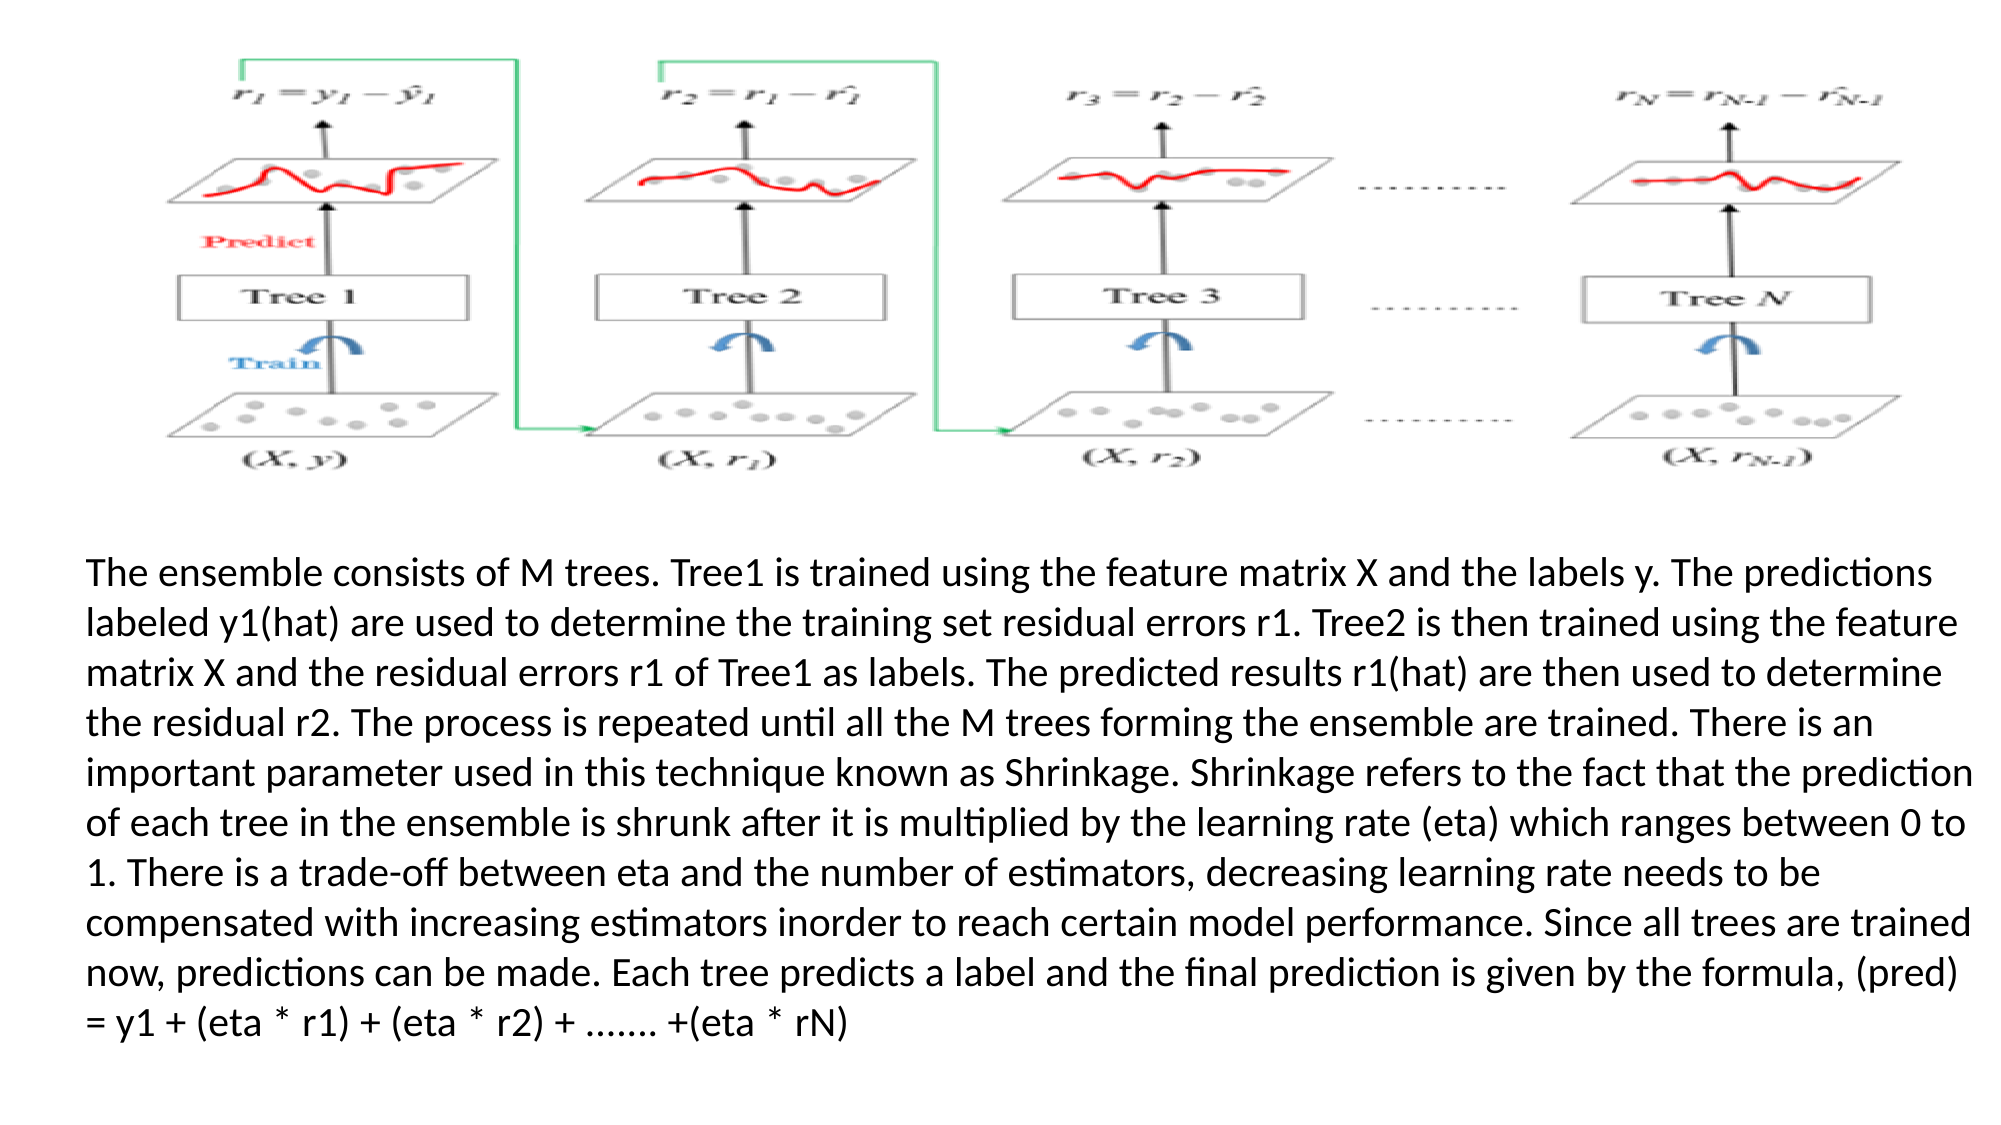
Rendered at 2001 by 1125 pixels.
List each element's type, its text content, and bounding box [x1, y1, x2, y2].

text_box The ensemble consists of M trees. Tree1 is trained using the feature matrix X and the labels y. The predictions labeled y1(hat) are used to determine the training set residual errors r1. Tree2 is then trained using the feature matrix X and the residual errors r1 of Tree1 as labels. The predicted results r1(hat) are then used to determine the residual r2. The process is repeated until all the M trees forming the ensemble are trained. There is an important parameter used in this technique known as Shrinkage. Shrinkage refers to the fact that the prediction of each tree in the ensemble is shrunk after it is multiplied by the learning rate (eta) which ranges between 0 to 1. There is a trade-off between eta and the number of estimators, decreasing learning rate needs to be compensated with increasing estimators inorder to reach certain model performance. Since all trees are trained now, predictions can be made. Each tree predicts a label and the final prediction is given by the formula, (pred) = y1 + (eta * r1) + (eta * r2) + ....... +(eta * rN) [70, 537, 2000, 1053]
picture [46, 41, 1940, 491]
